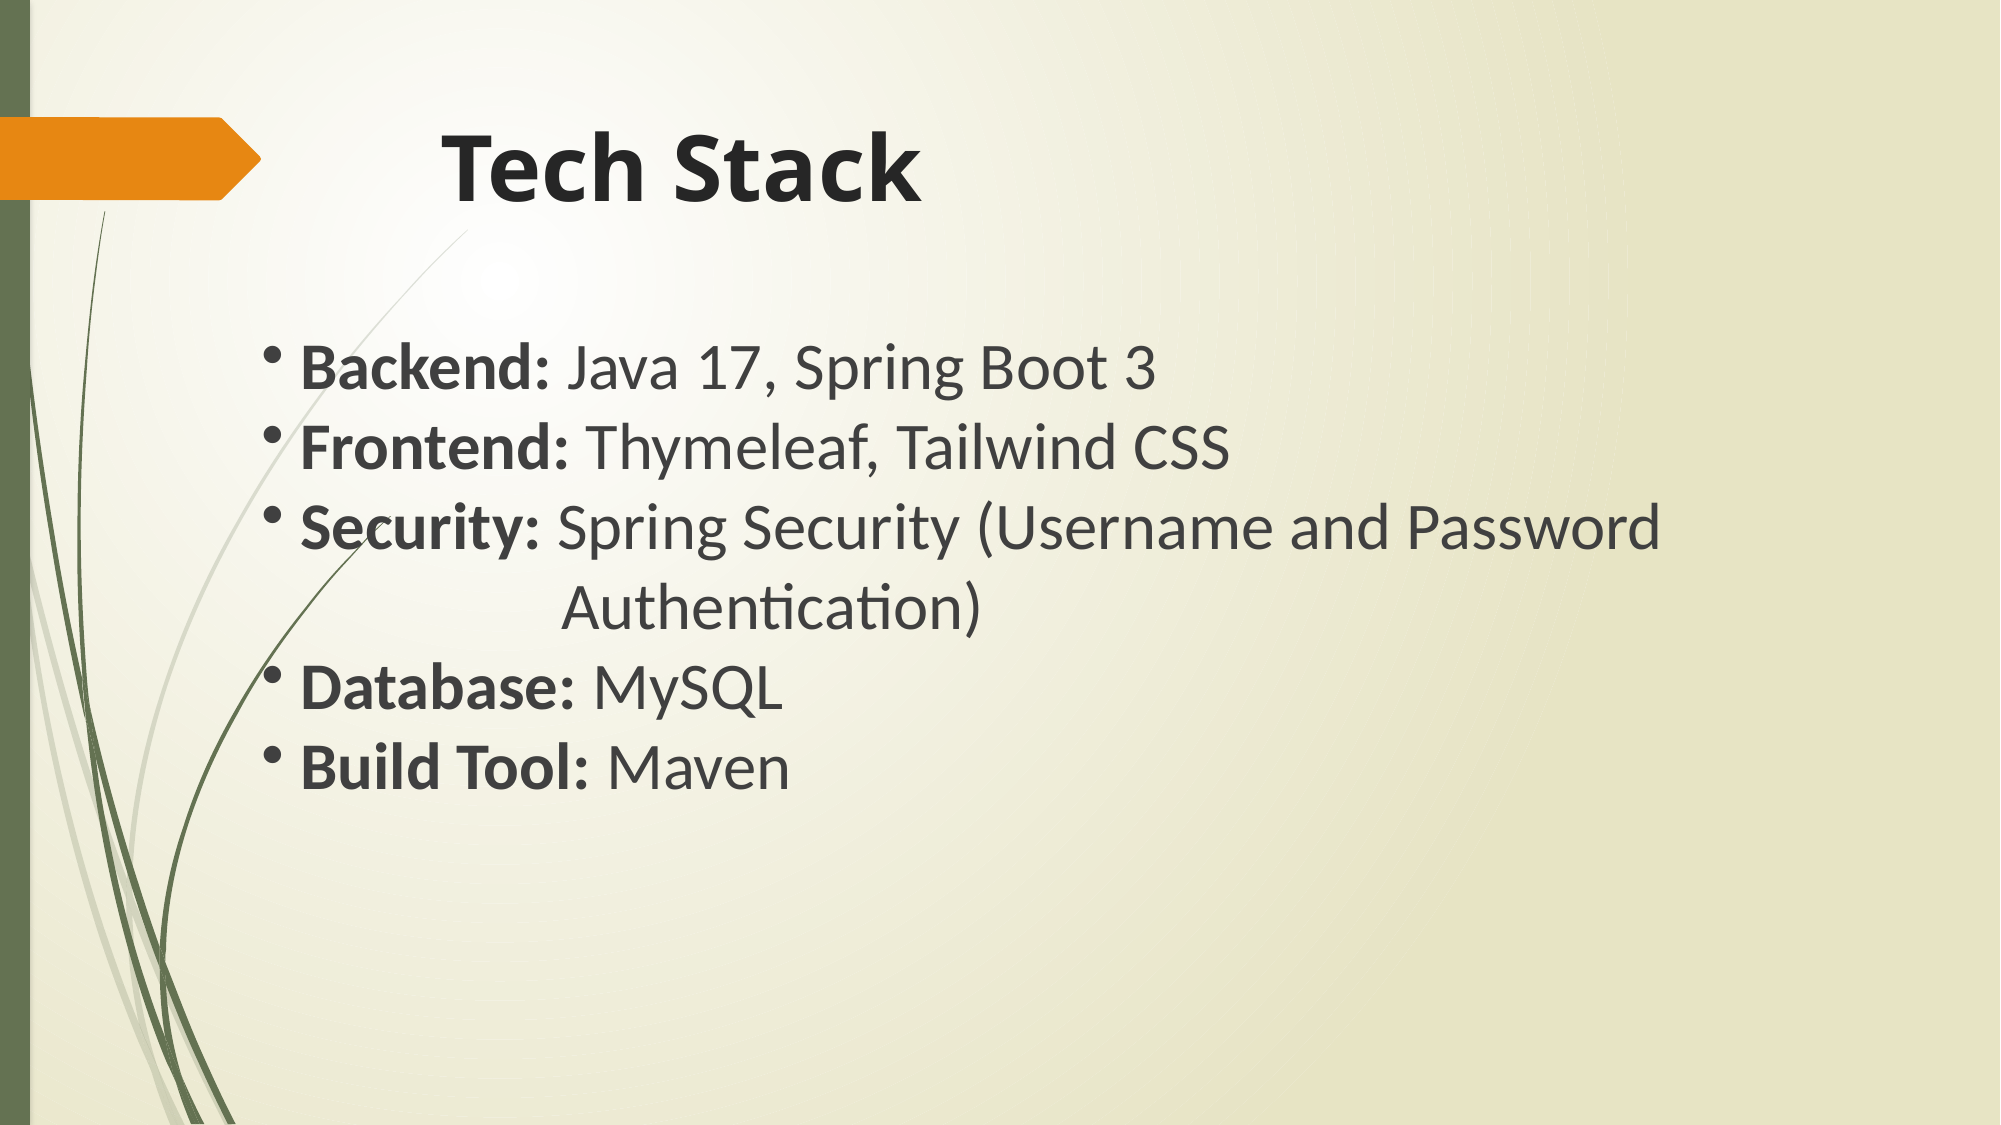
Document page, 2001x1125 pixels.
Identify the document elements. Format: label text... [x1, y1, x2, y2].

list Backend: Java 17, Spring Boot 3 Frontend: Thymeleaf, Tailwind CSS Security: Spring Security (Username and Password Authentication) Database: MySQL Build Tool: Maven [246, 236, 1709, 889]
title Tech Stack [425, 102, 1888, 313]
